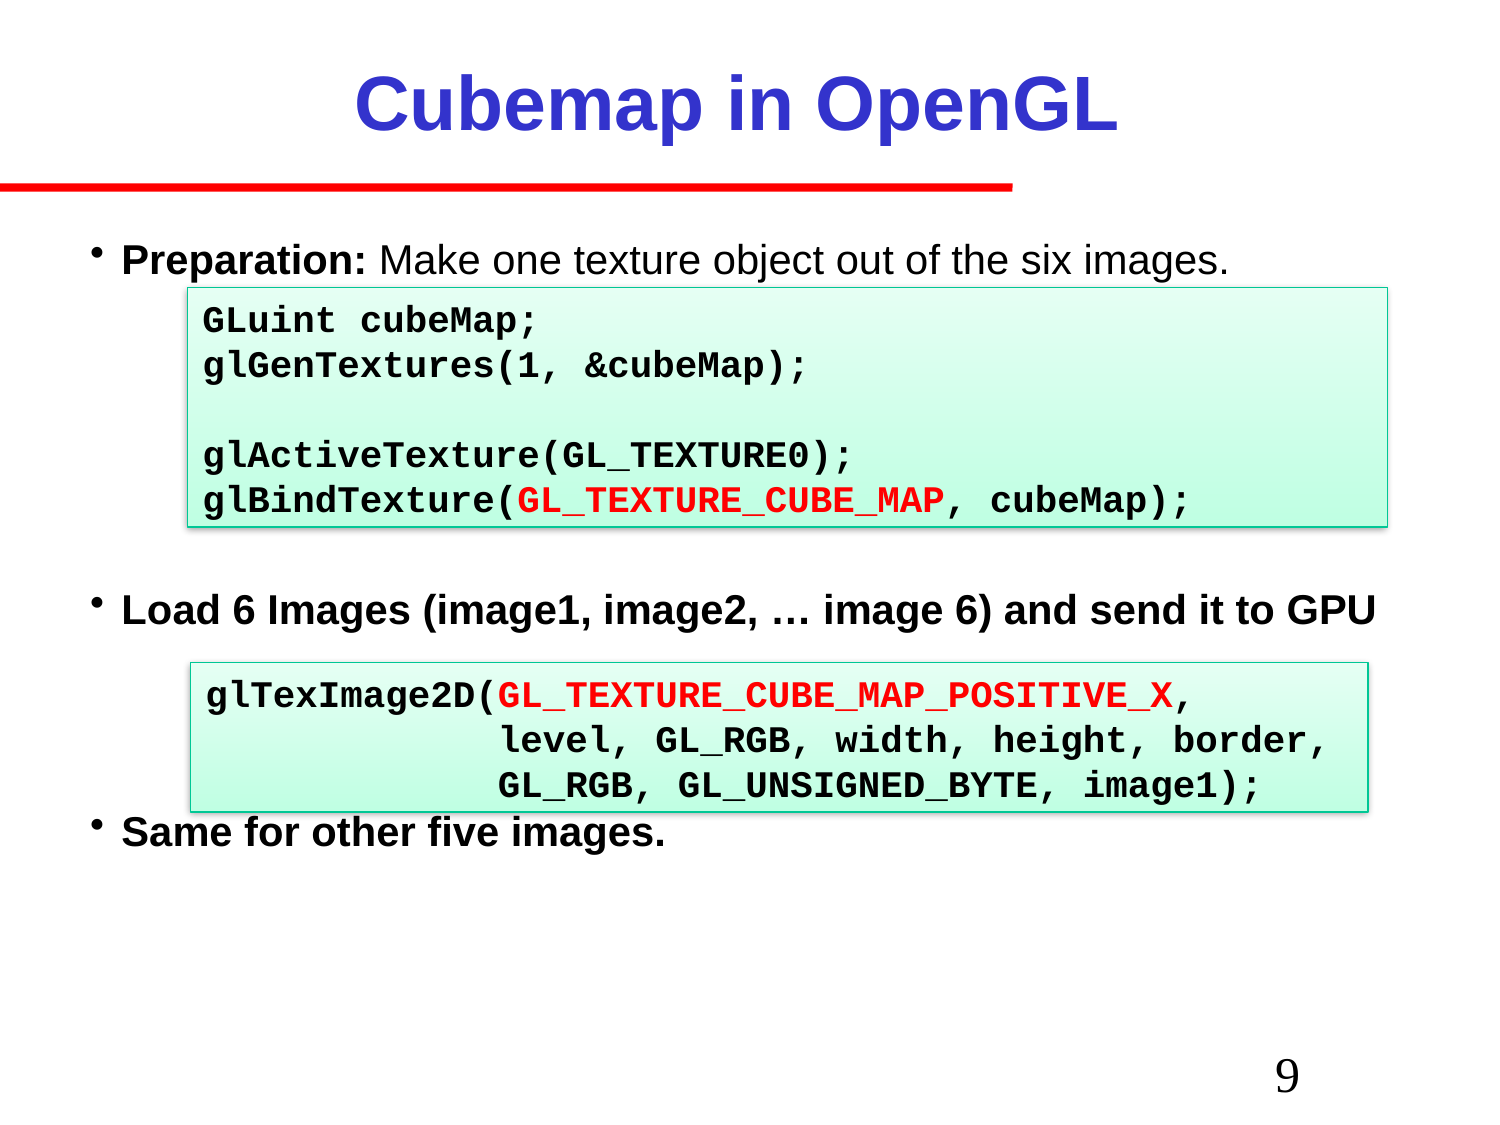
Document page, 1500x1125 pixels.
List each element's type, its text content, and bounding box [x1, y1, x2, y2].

slide_number 9 [1074, 1042, 1426, 1103]
title Cubemap in OpenGL [0, 12, 1475, 188]
text_box glTexImage2D(GL_TEXTURE_CUBE_MAP_POSITIVE_X, level, GL_RGB, width, height, border, GL_RGB, GL_UNSIGNED_BYTE, image1); [190, 662, 1369, 813]
list Preparation: Make one texture object out of the six images. Load 6 Images (image1, image2, … image 6) and send it to GPU Same for other five images. [75, 224, 1425, 1075]
text_box GLuint cubeMap; glGenTextures(1, &cubeMap); glActiveTexture(GL_TEXTURE0); glBindTexture(GL_TEXTURE_CUBE_MAP, cubeMap); [187, 287, 1388, 528]
